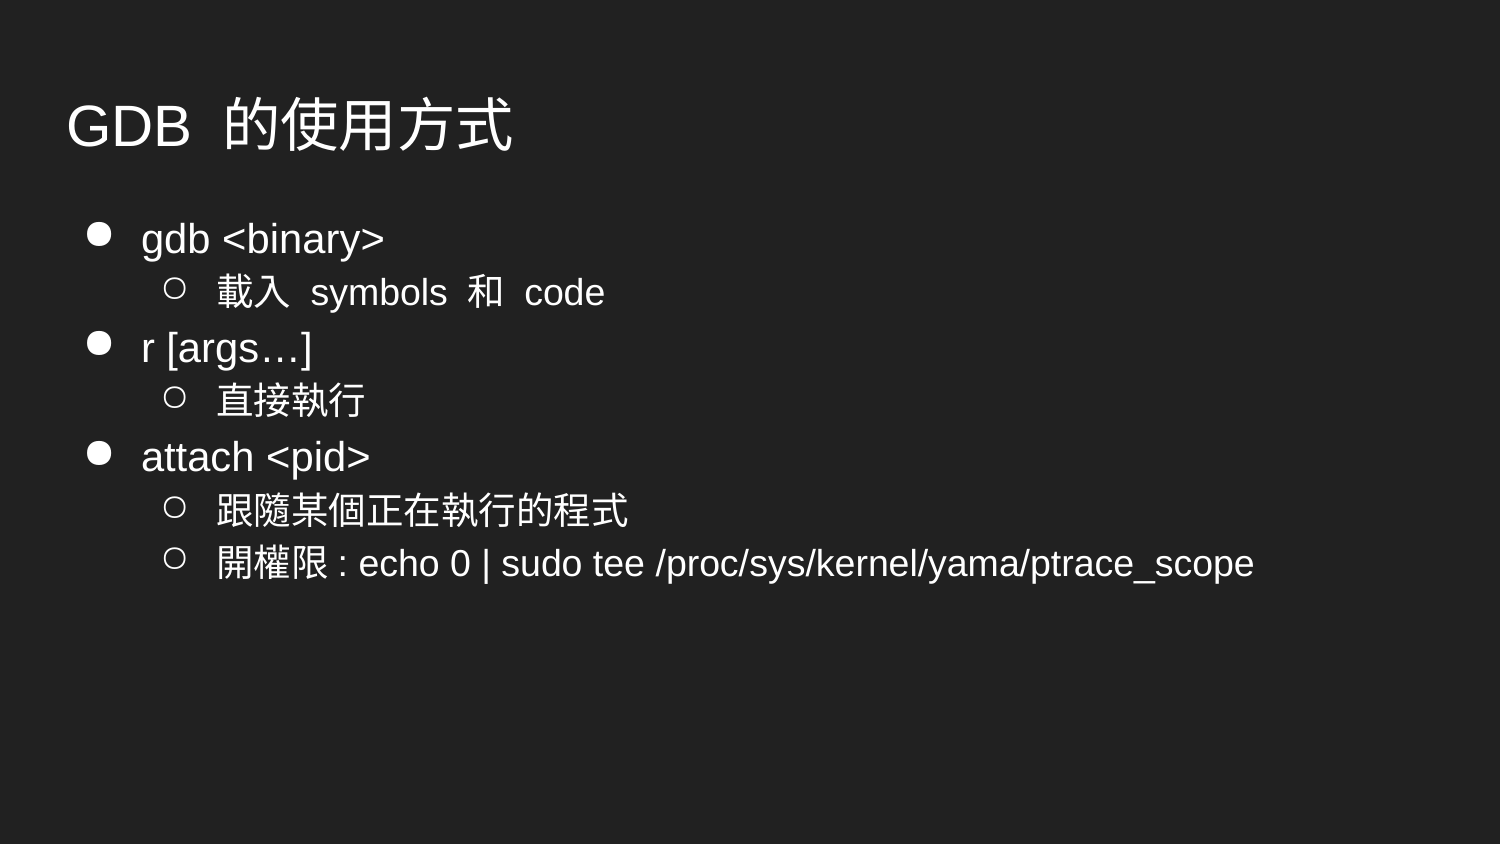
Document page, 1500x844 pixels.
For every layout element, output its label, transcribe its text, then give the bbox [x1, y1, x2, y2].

list gdb <binary> 載入 symbols 和 code r [args…] 直接執行 attach <pid> 跟隨某個正在執行的程式 開權限: echo 0 | sudo tee /proc/sys/kernel/yama/ptrace_scope [51, 189, 1449, 750]
title GDB 的使用方式 [51, 72, 1449, 167]
